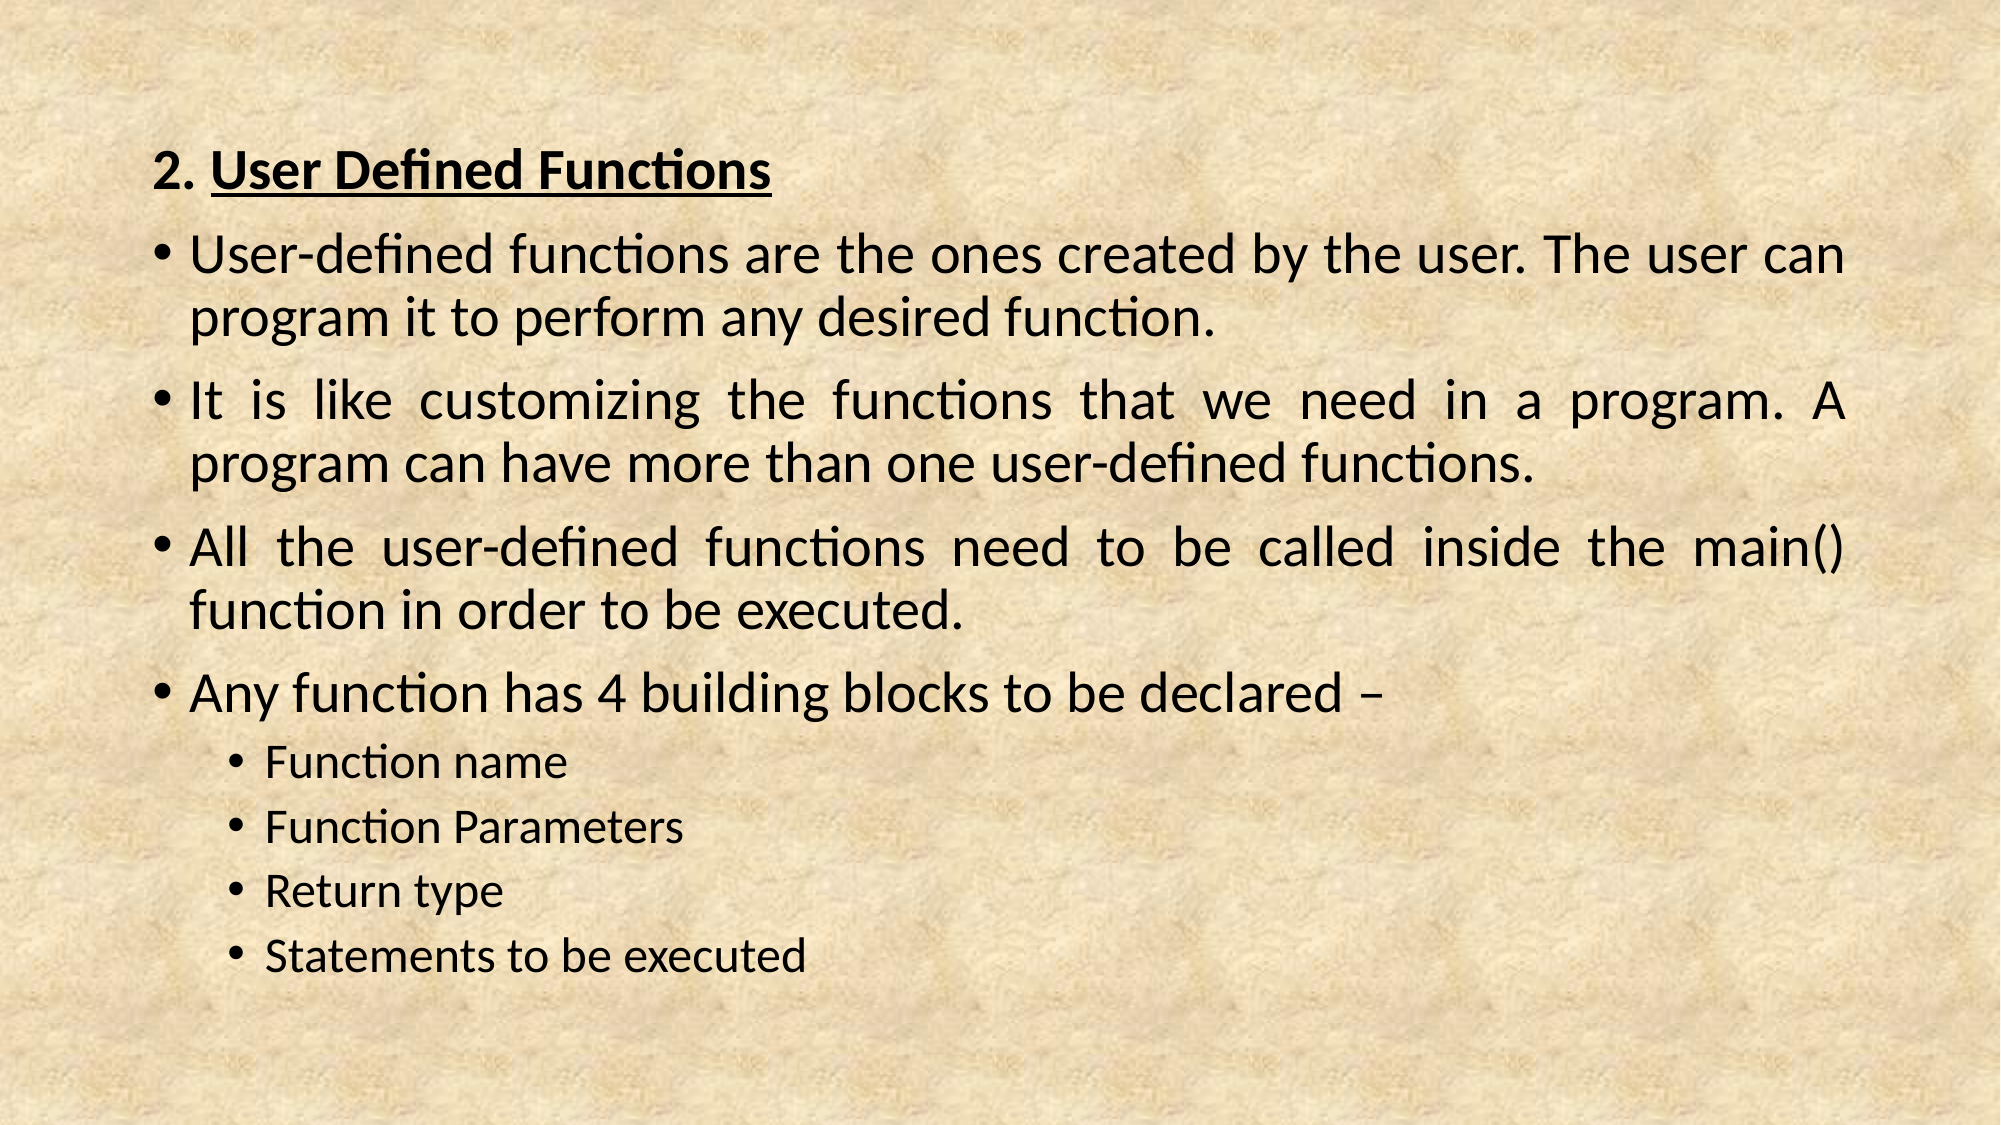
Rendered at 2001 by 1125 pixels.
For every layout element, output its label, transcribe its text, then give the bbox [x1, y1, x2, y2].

list 2. User Defined Functions User-defined functions are the ones created by the user. The user can program it to perform any desired function. It is like customizing the functions that we need in a program. A program can have more than one user-defined functions. All the user-defined functions need to be called inside the main() function in order to be executed. Any function has 4 building blocks to be declared – Function name Function Parameters Return type Statements to be executed [137, 131, 1863, 1026]
picture [0, 0, 2001, 1125]
